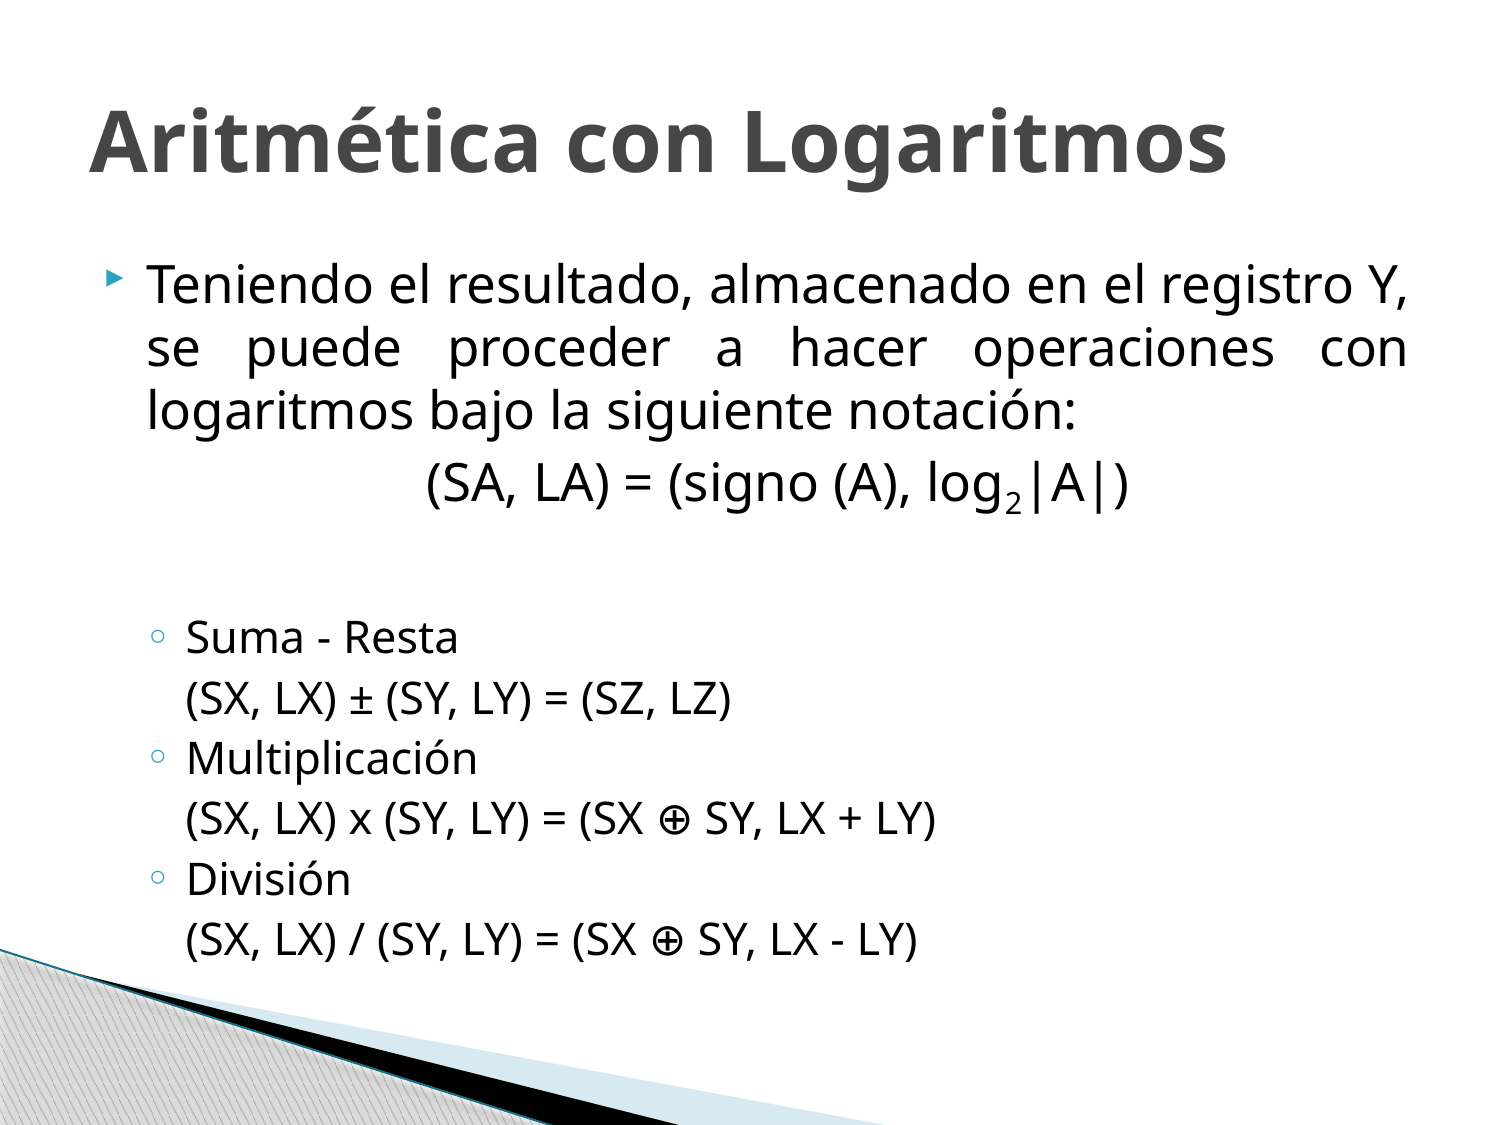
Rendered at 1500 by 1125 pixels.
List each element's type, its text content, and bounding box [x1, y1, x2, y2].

title Aritmética con Logaritmos [75, 45, 1425, 233]
list Teniendo el resultado, almacenado en el registro Y, se puede proceder a hacer operaciones con logaritmos bajo la siguiente notación: (SA, LA) = (signo (A), log2|A|) Suma - Resta (SX, LX) ± (SY, LY) = (SZ, LZ) Multiplicación (SX, LX) x (SY, LY) = (SX ⊕ SY, LX + LY) División (SX, LX) / (SY, LY) = (SX ⊕ SY, LX - LY) [75, 243, 1425, 986]
